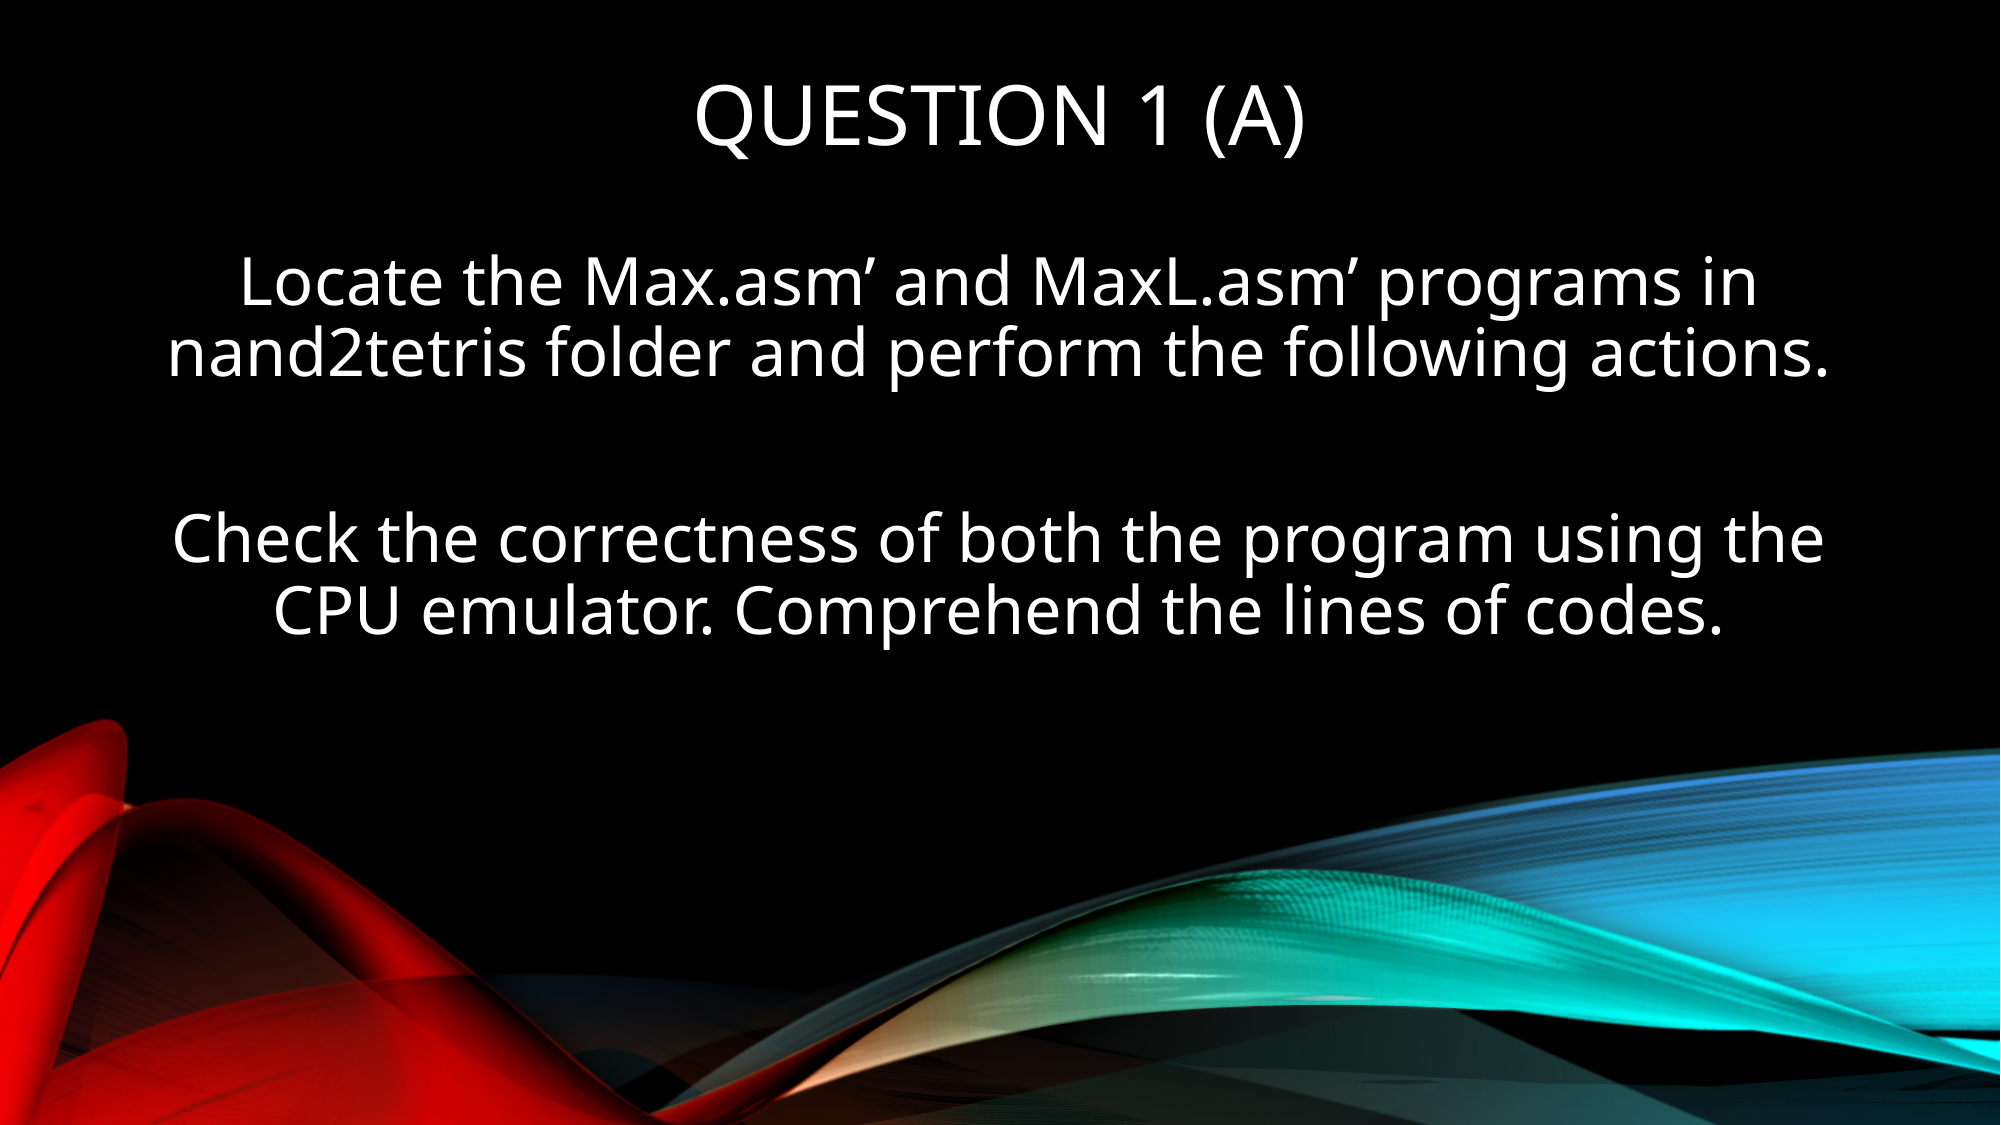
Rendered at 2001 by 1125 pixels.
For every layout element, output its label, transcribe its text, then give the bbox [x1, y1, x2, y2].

picture [0, 717, 2000, 1125]
title Question 1 (a) [112, 46, 1888, 172]
list Locate the Max.asm’ and MaxL.asm’ programs in nand2tetris folder and perform the following actions. Check the correctness of both the program using the CPU emulator. Comprehend the lines of codes. [139, 239, 1861, 397]
